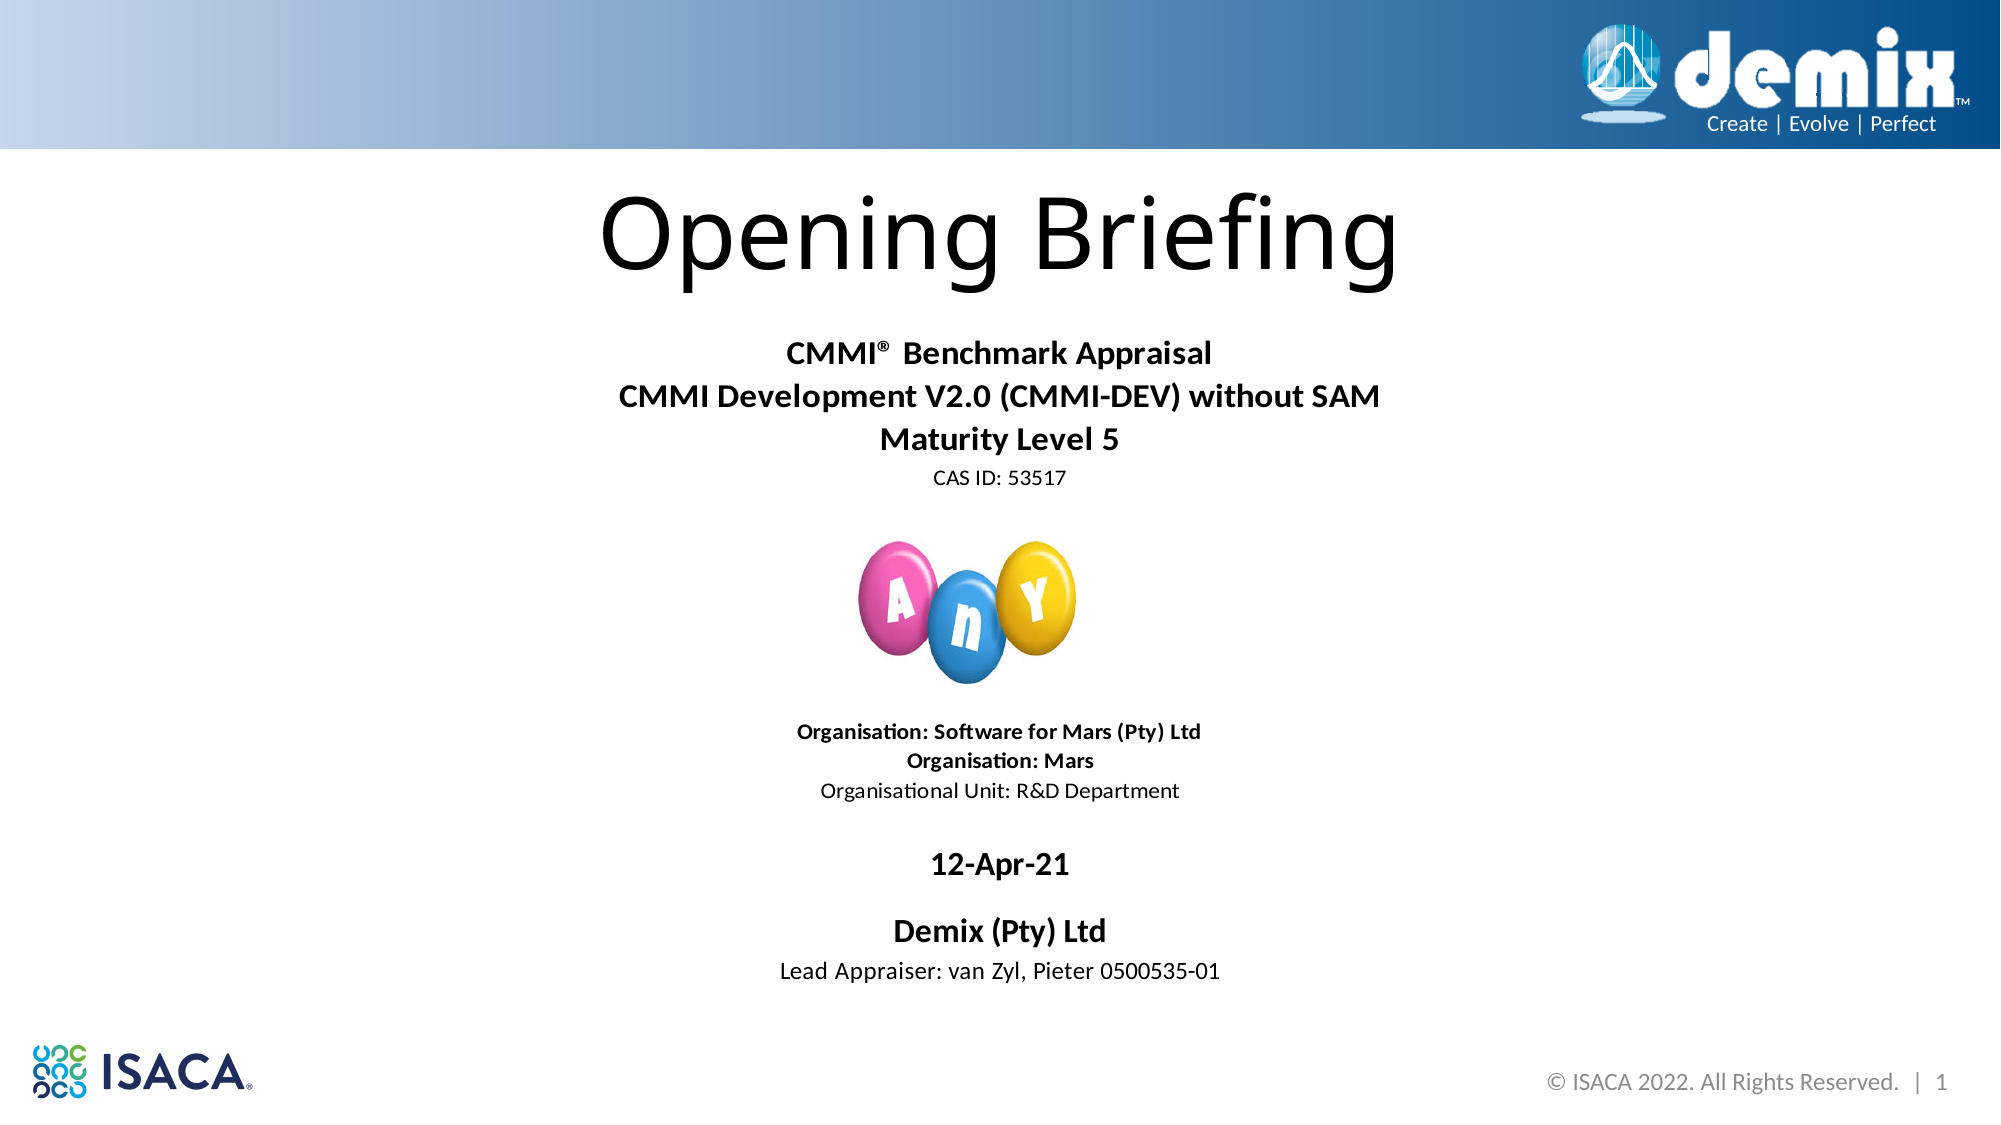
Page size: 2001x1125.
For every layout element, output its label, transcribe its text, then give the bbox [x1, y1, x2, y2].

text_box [573, 847, 1427, 894]
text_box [573, 894, 1427, 993]
picture [29, 1043, 255, 1103]
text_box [553, 336, 1447, 811]
text_box Opening Briefing [249, 151, 1750, 299]
picture [1549, 3, 2000, 153]
